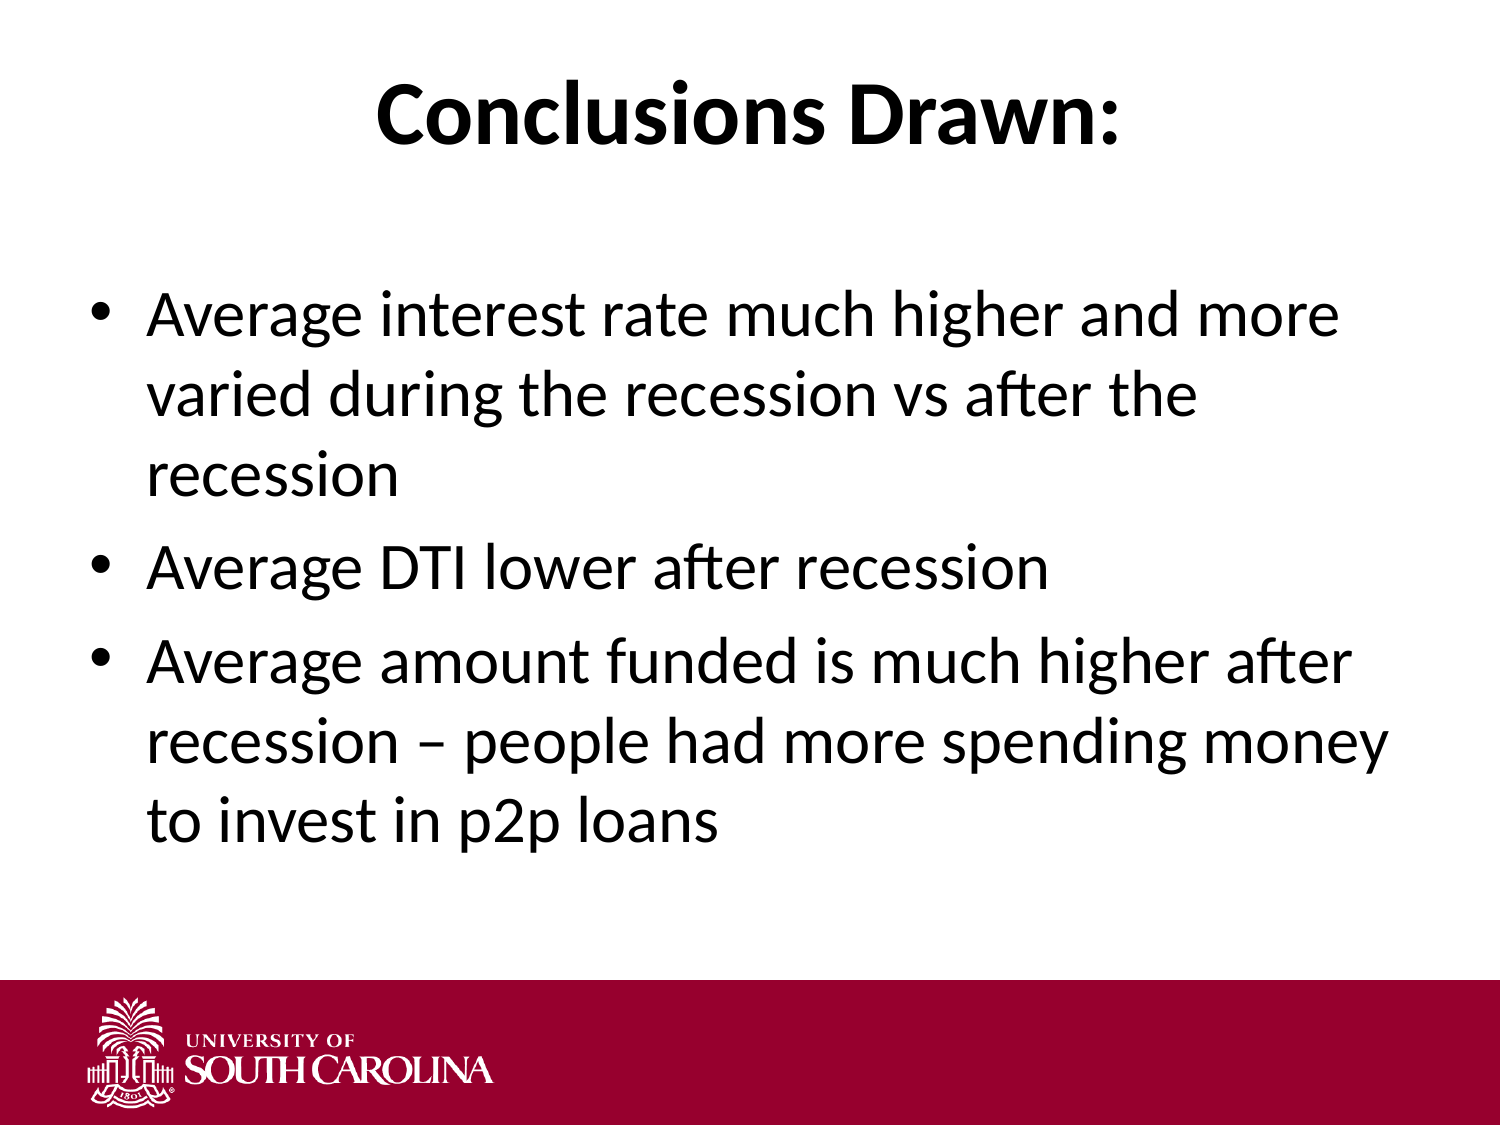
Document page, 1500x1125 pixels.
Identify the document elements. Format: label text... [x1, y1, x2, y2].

title Conclusions Drawn: [75, 45, 1425, 233]
picture [0, 980, 1500, 1125]
list Average interest rate much higher and more varied during the recession vs after the recession Average DTI lower after recession Average amount funded is much higher after recession – people had more spending money to invest in p2p loans [75, 262, 1425, 937]
